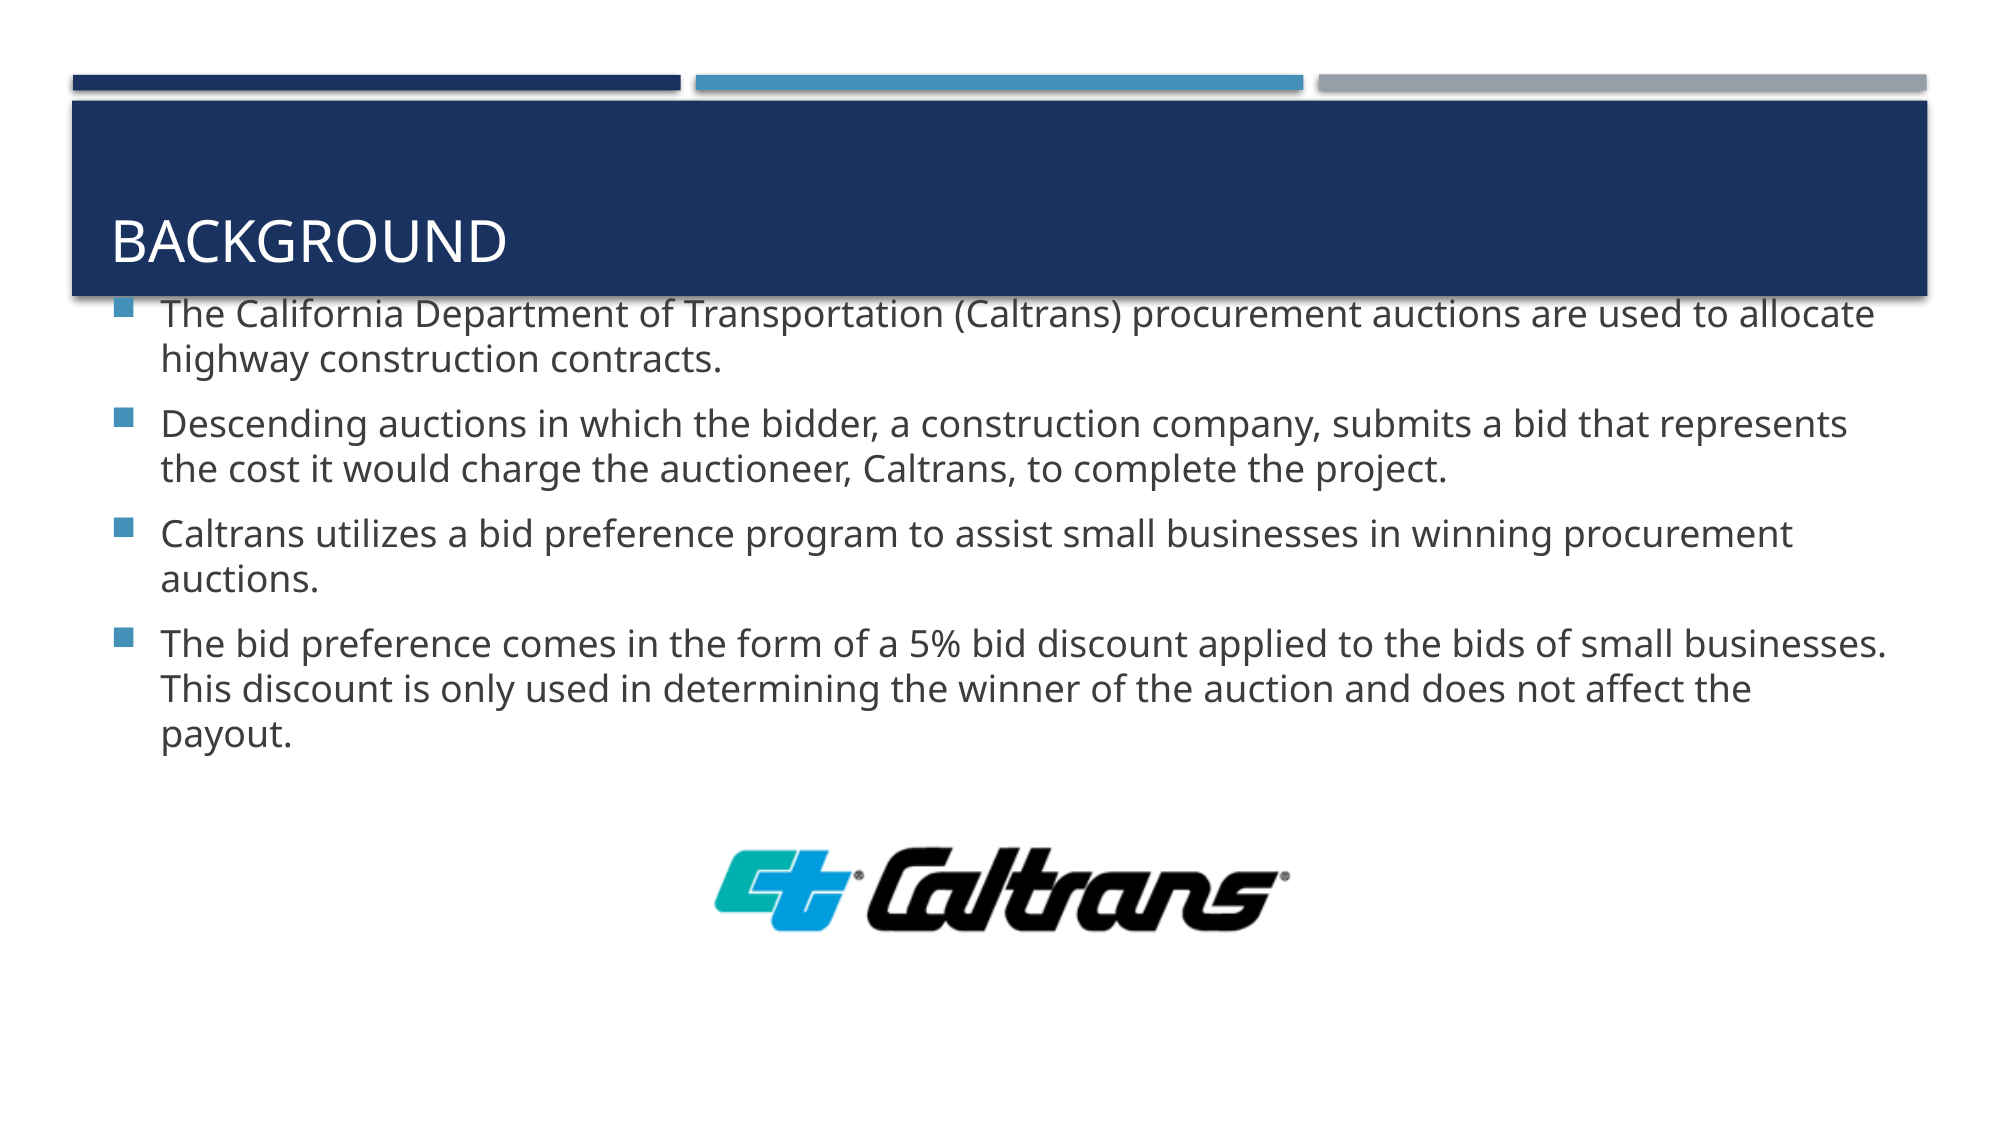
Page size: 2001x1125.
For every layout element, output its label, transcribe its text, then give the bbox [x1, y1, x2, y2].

title background [95, 115, 1905, 282]
list The California Department of Transportation (Caltrans) procurement auctions are used to allocate highway construction contracts. Descending auctions in which the bidder, a construction company, submits a bid that represents the cost it would charge the auctioneer, Caltrans, to complete the project. Caltrans utilizes a bid preference program to assist small businesses in winning procurement auctions. The bid preference comes in the form of a 5% bid discount applied to the bids of small businesses. This discount is only used in determining the winner of the auction and does not affect the payout. [95, 357, 1905, 817]
picture [575, 816, 1425, 964]
